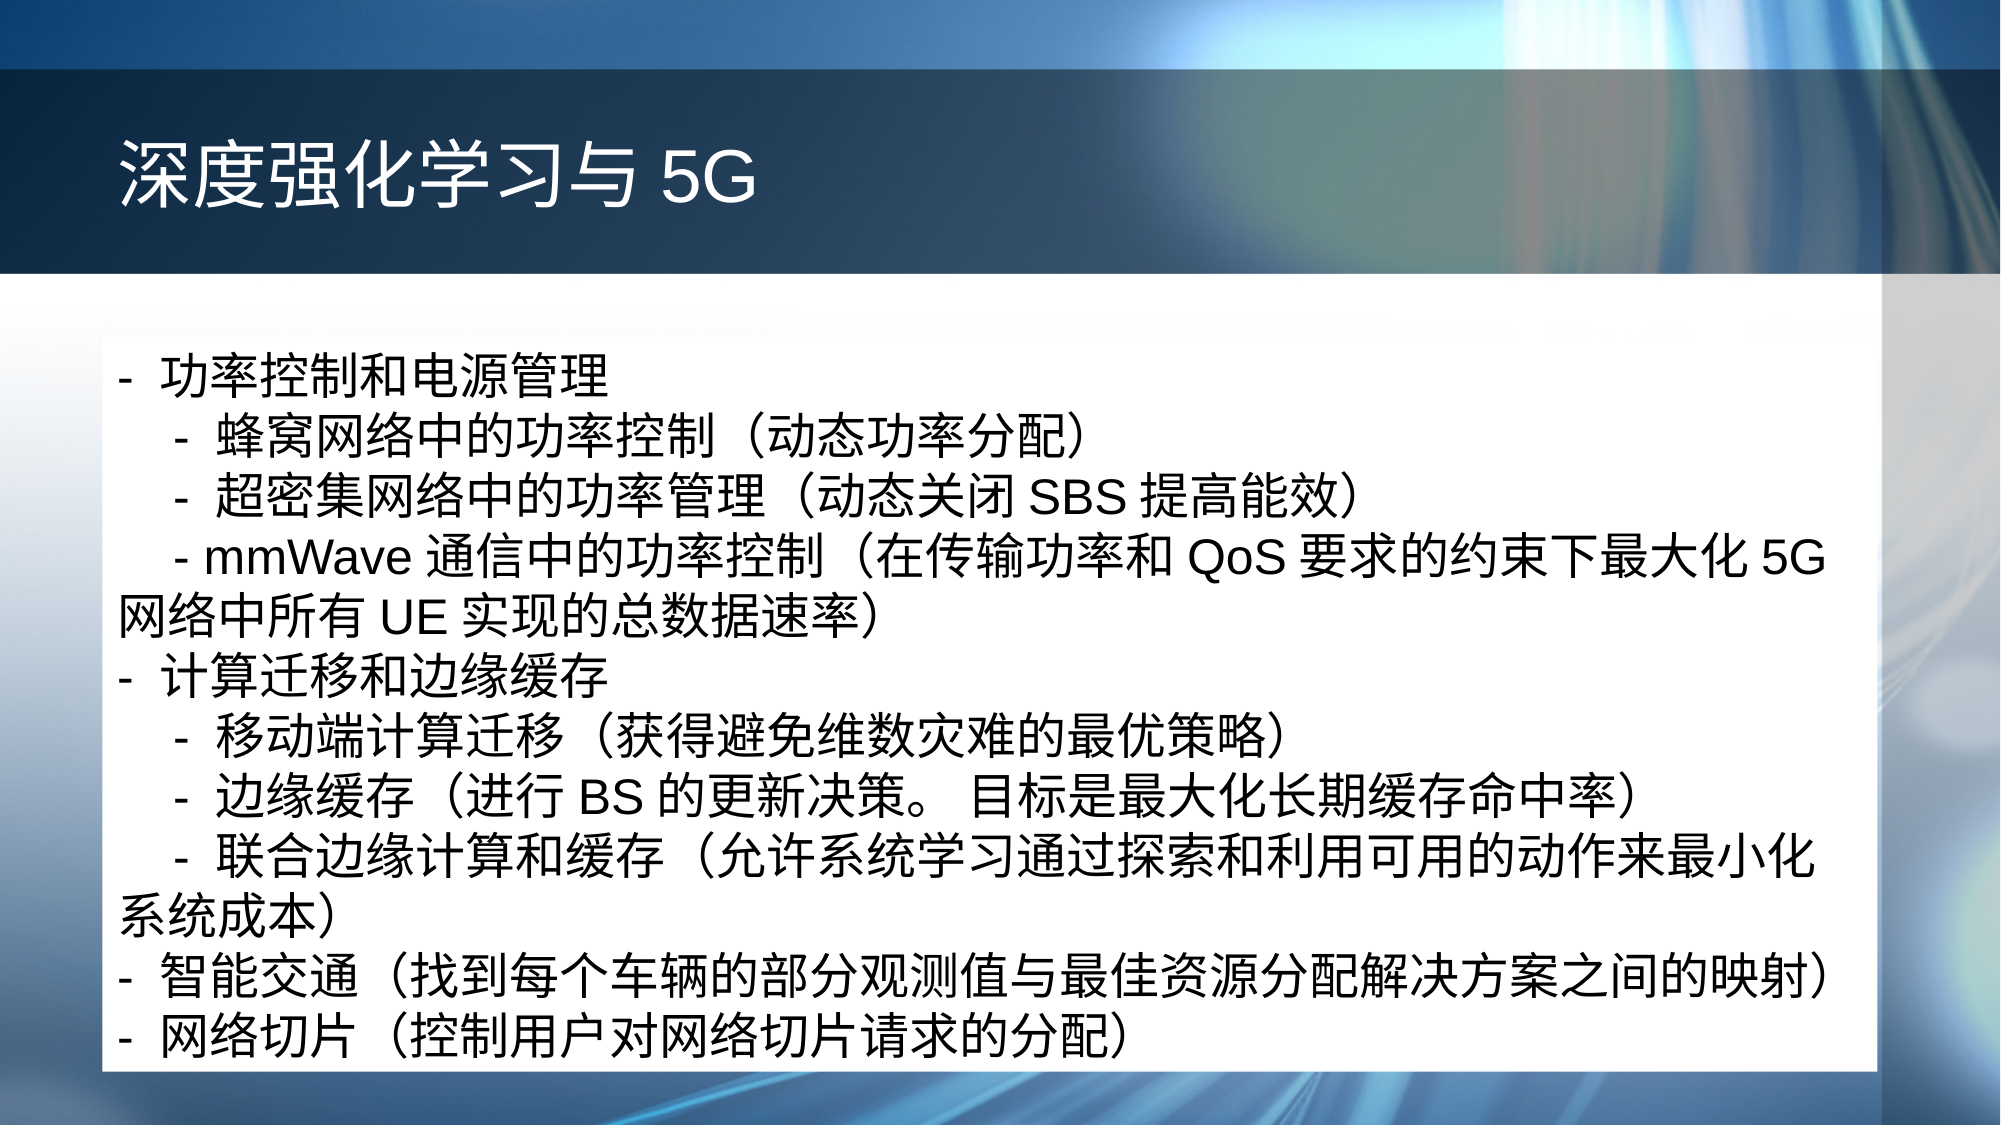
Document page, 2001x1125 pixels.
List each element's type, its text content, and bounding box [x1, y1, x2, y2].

text_box - 功率控制和电源管理 - 蜂窝网络中的功率控制（动态功率分配） - 超密集网络中的功率管理（动态关闭SBS提高能效） - mmWave通信中的功率控制（在传输功率和QoS要求的约束下最大化5G网络中所有UE实现的总数据速率） - 计算迁移和边缘缓存 - 移动端计算迁移（获得避免维数灾难的最优策略） - 边缘缓存（进行BS的更新决策。 目标是最大化长期缓存命中率） - 联合边缘计算和缓存（允许系统学习通过探索和利用可用的动作来最小化系统成本） - 智能交通（找到每个车辆的部分观测值与最佳资源分配解决方案之间的映射） - 网络切片（控制用户对网络切片请求的分配） [102, 337, 1878, 1072]
picture [0, 0, 2001, 1125]
title 深度强化学习与5G [102, 66, 1903, 280]
